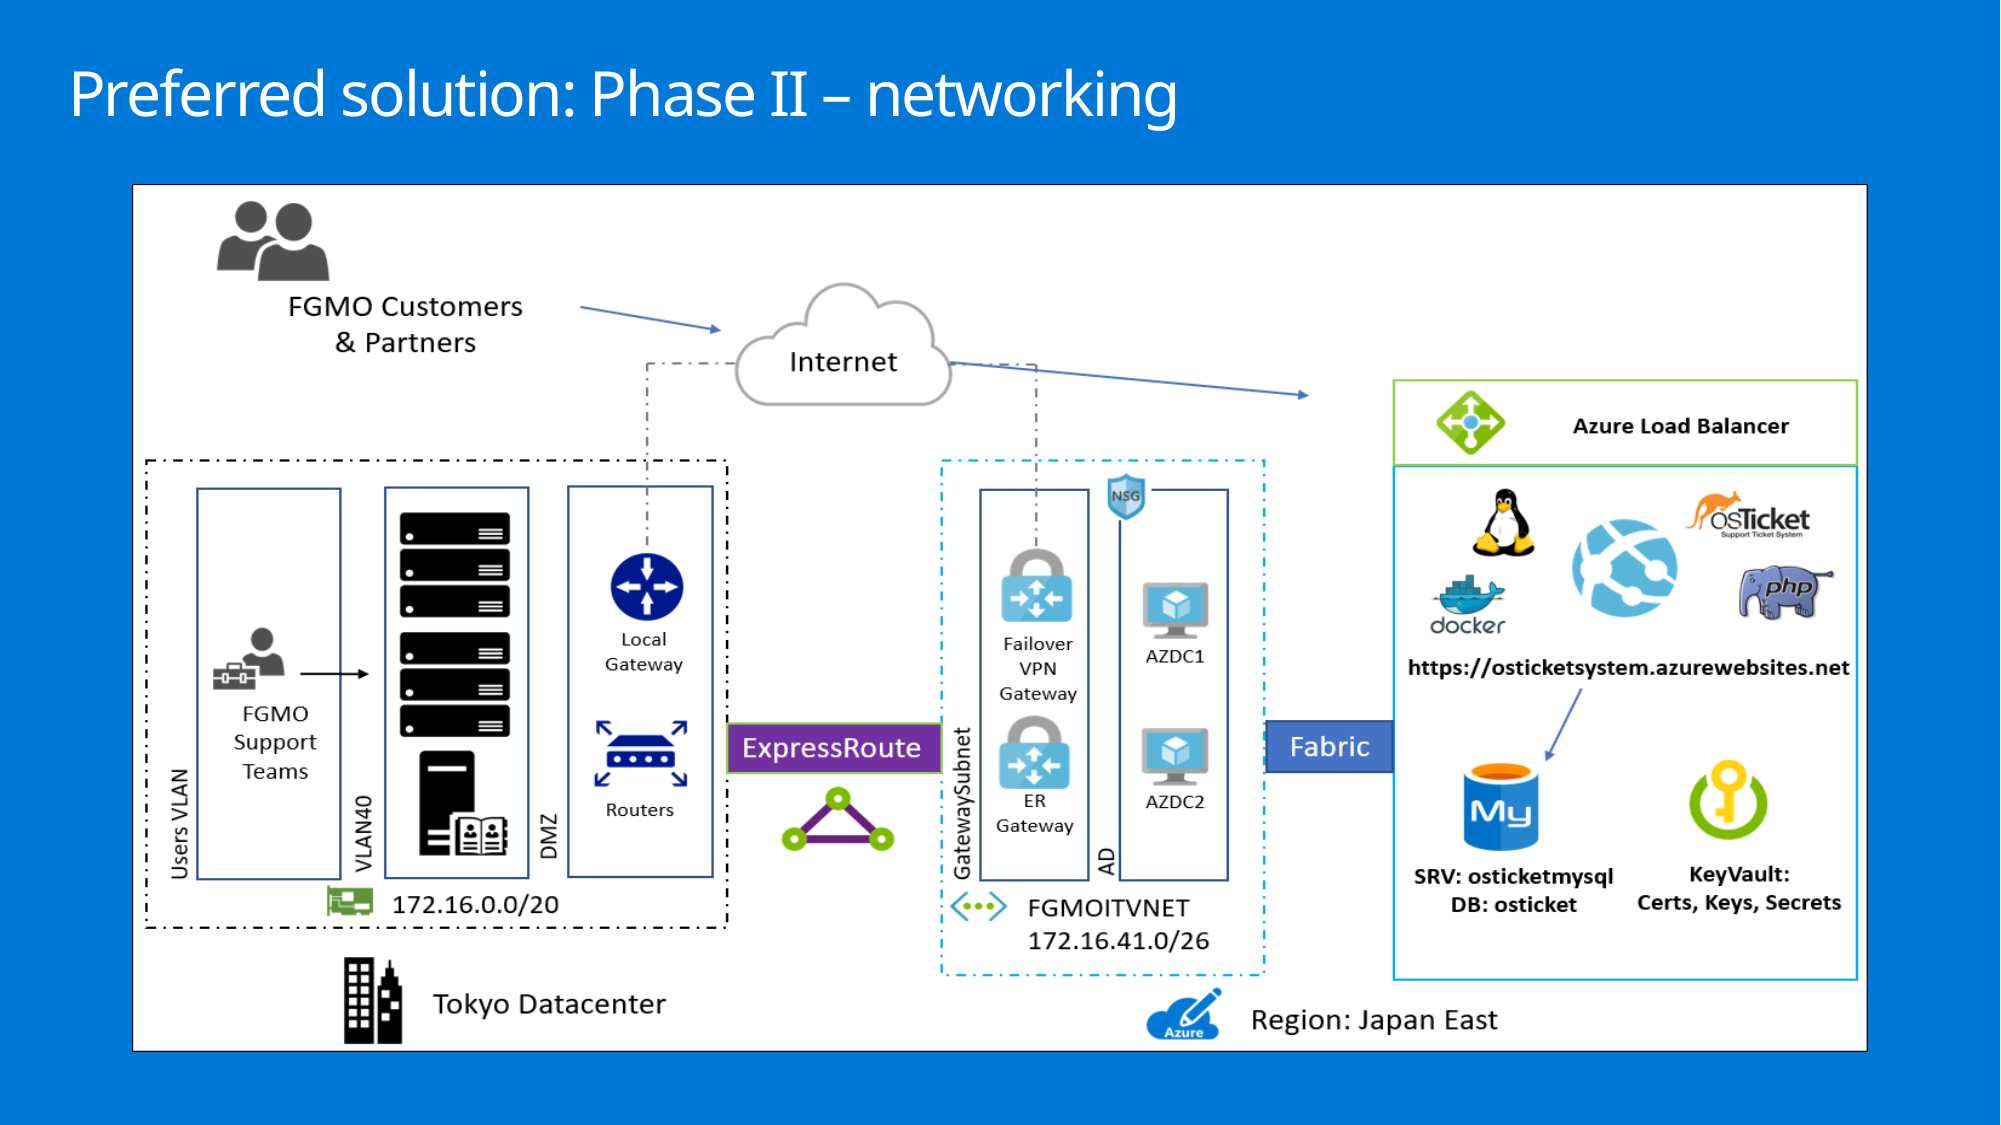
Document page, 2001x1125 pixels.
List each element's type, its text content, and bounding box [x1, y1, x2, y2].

title Preferred solution: Phase II – networking [44, 47, 1957, 196]
picture [132, 184, 1869, 1052]
